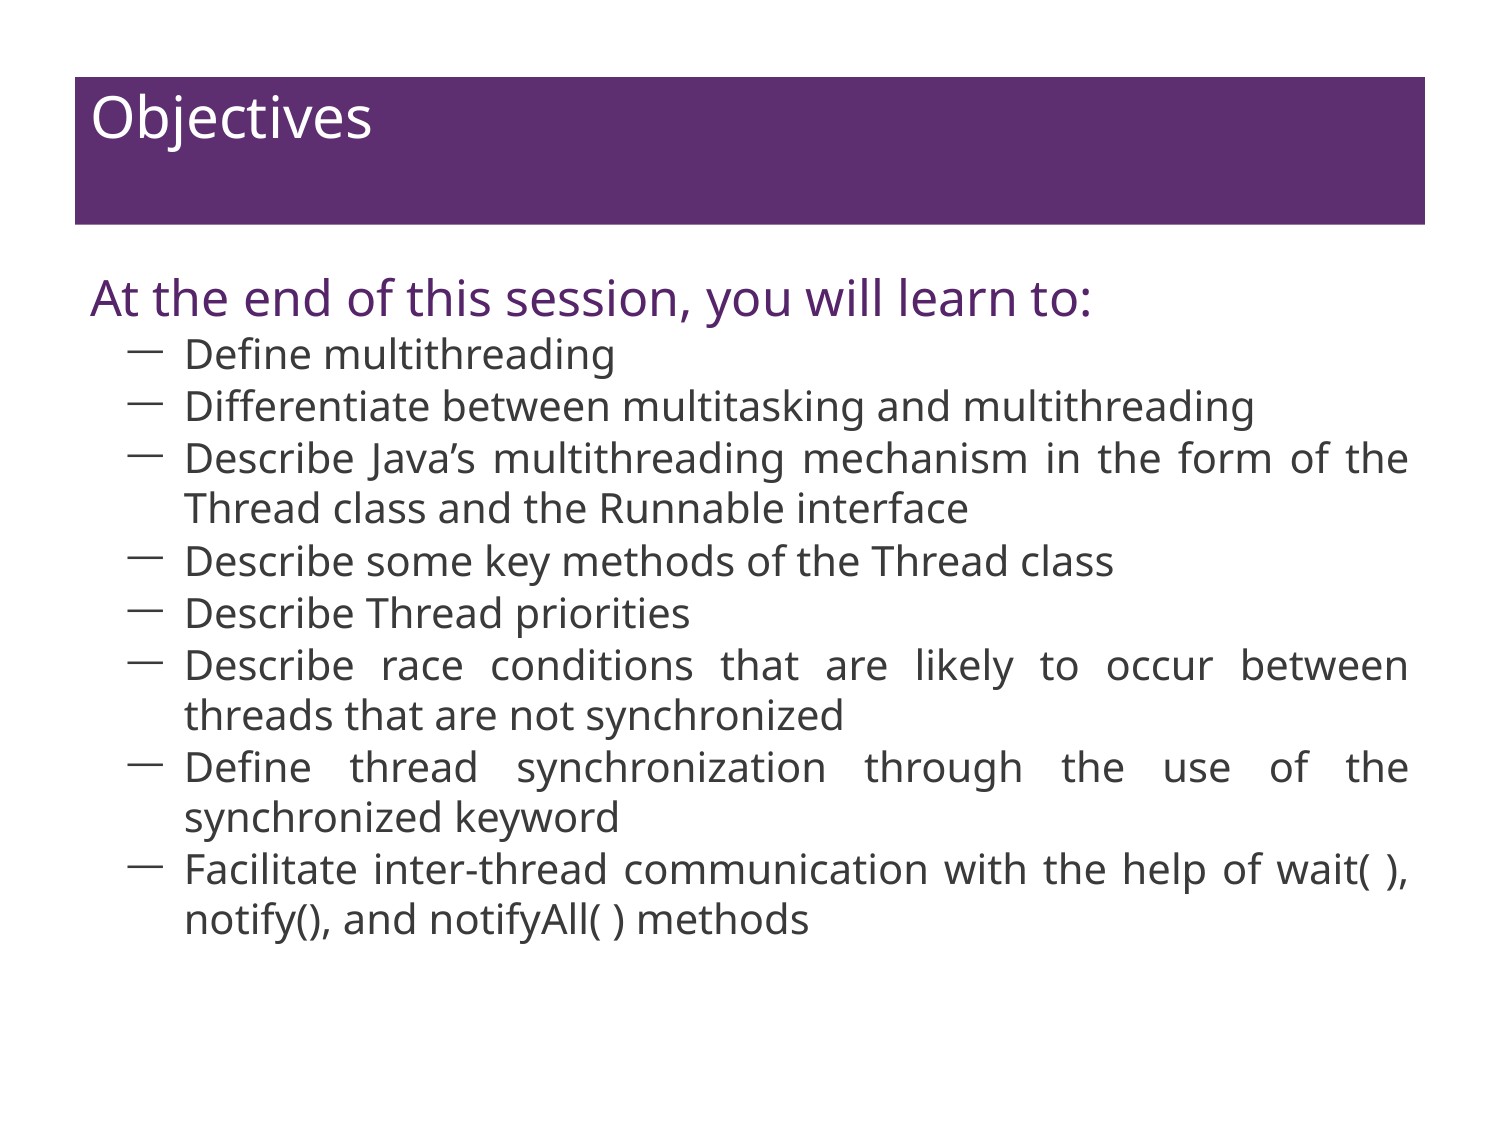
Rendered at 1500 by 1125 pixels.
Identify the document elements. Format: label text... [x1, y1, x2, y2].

title Objectives [74, 76, 1426, 225]
list At the end of this session, you will learn to: Define multithreading Differentiate between multitasking and multithreading Describe Java’s multithreading mechanism in the form of the Thread class and the Runnable interface Describe some key methods of the Thread class Describe Thread priorities Describe race conditions that are likely to occur between threads that are not synchronized Define thread synchronization through the use of the synchronized keyword Facilitate inter-thread communication with the help of wait( ), notify(), and notifyAll( ) methods [74, 258, 1426, 1087]
